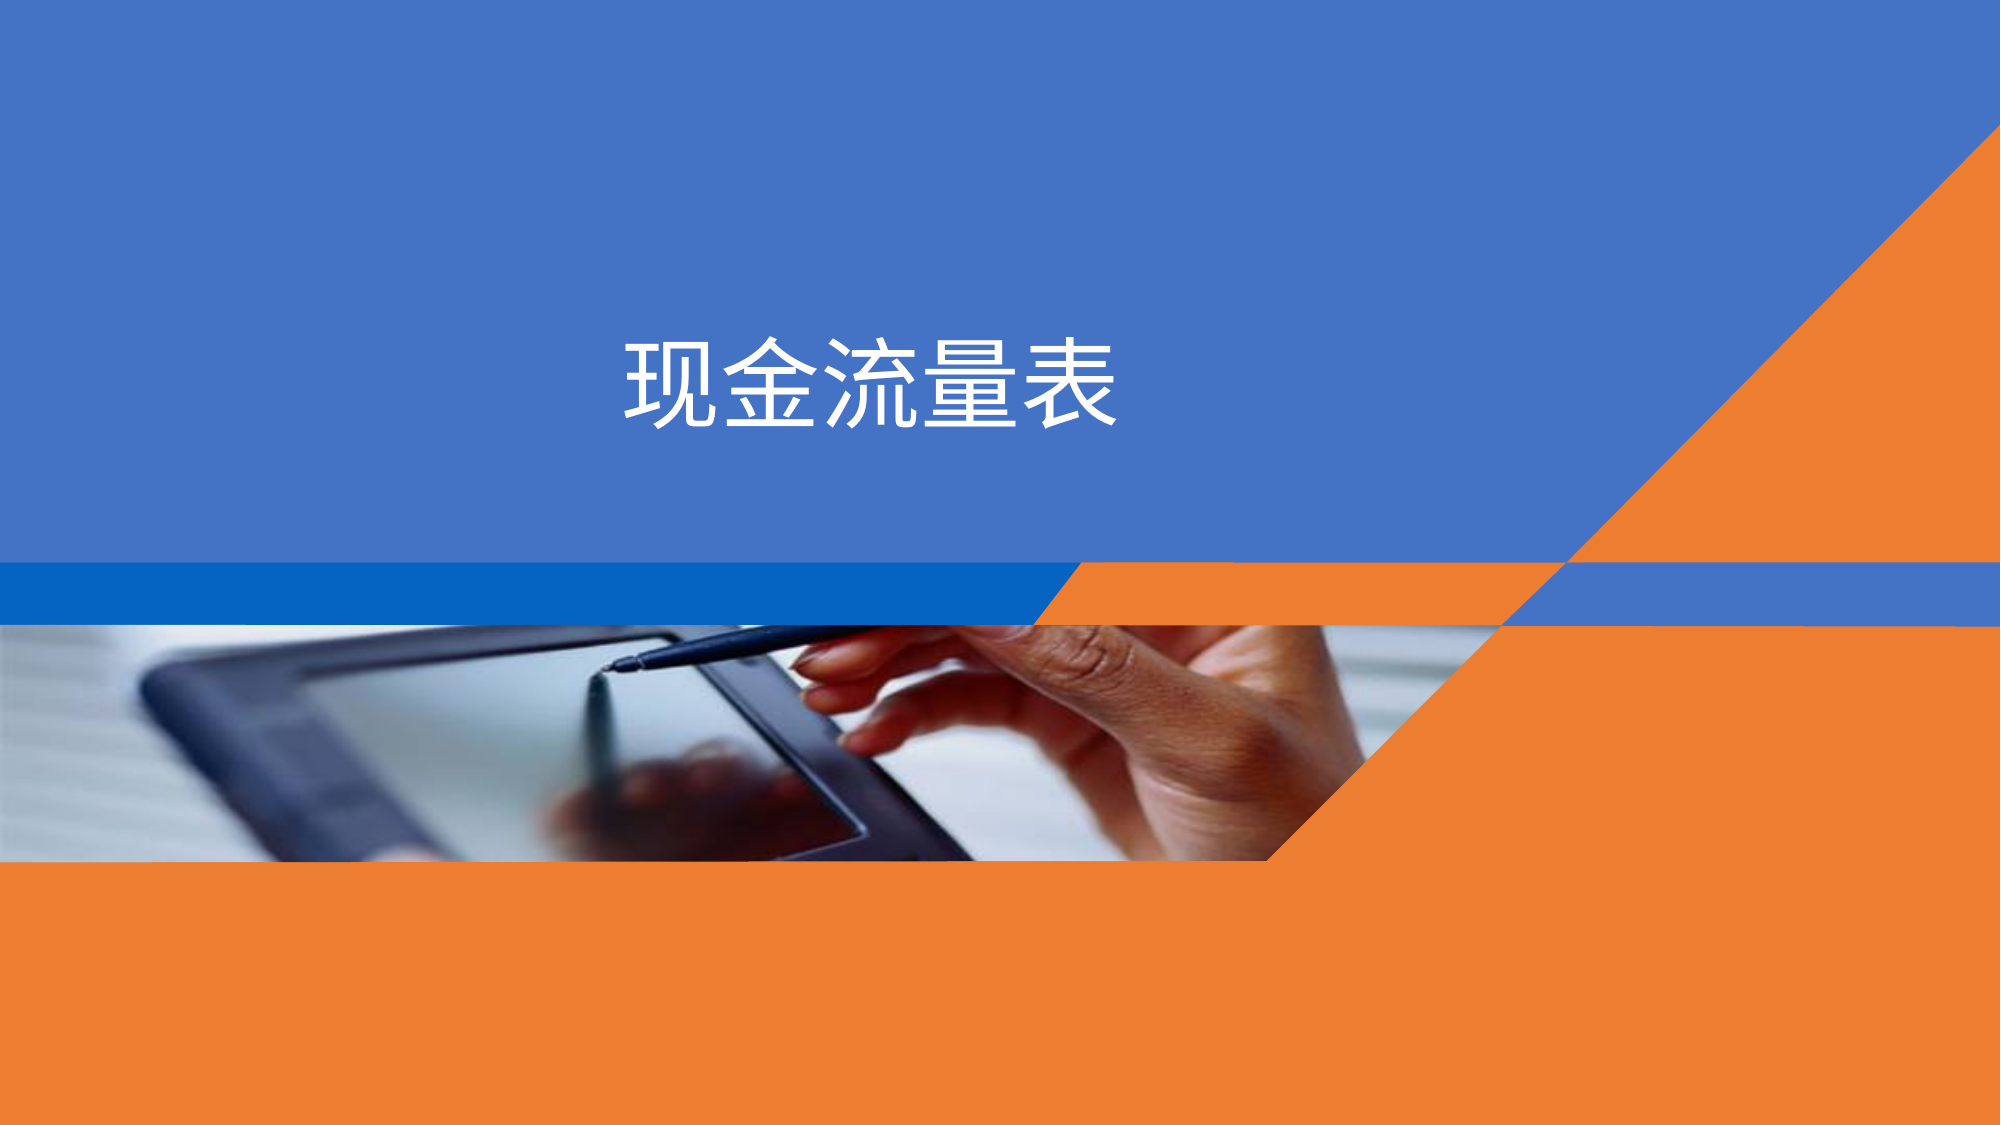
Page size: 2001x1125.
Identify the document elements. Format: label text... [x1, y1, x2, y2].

picture [0, 624, 1502, 863]
text_box 现金流量表 [326, 314, 1414, 449]
